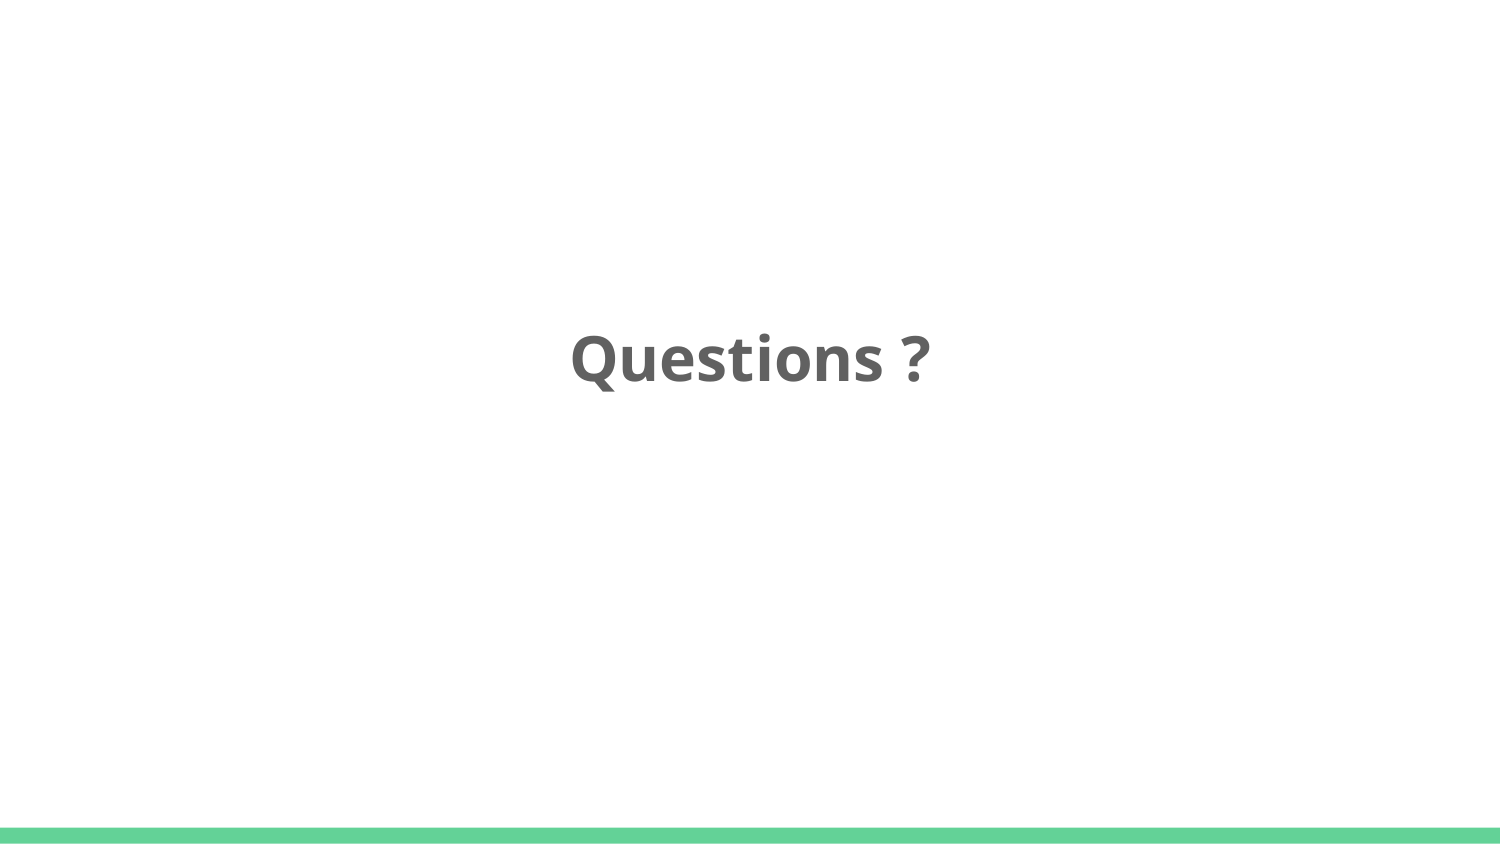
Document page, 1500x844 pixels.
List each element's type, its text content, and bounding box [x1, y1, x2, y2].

list Questions ? [51, 293, 1449, 551]
